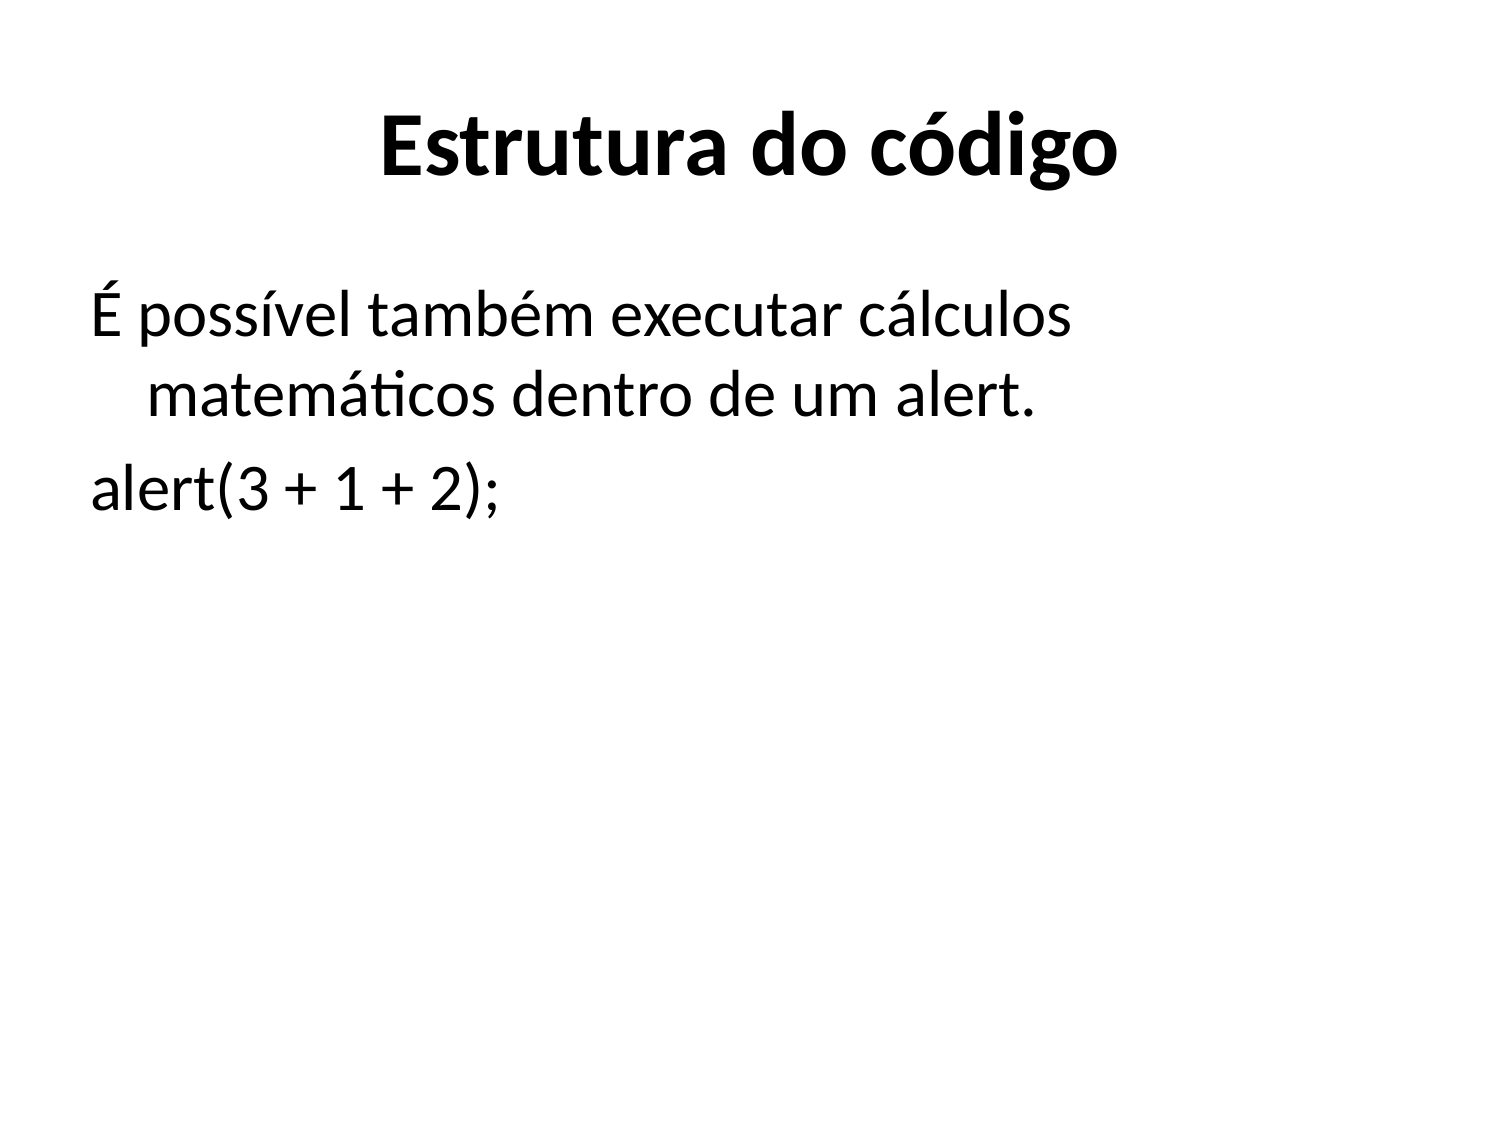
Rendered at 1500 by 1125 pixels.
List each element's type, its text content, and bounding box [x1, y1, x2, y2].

title Estrutura do código [75, 45, 1425, 233]
list É possível também executar cálculos matemáticos dentro de um alert. alert(3 + 1 + 2); [75, 262, 1425, 1005]
